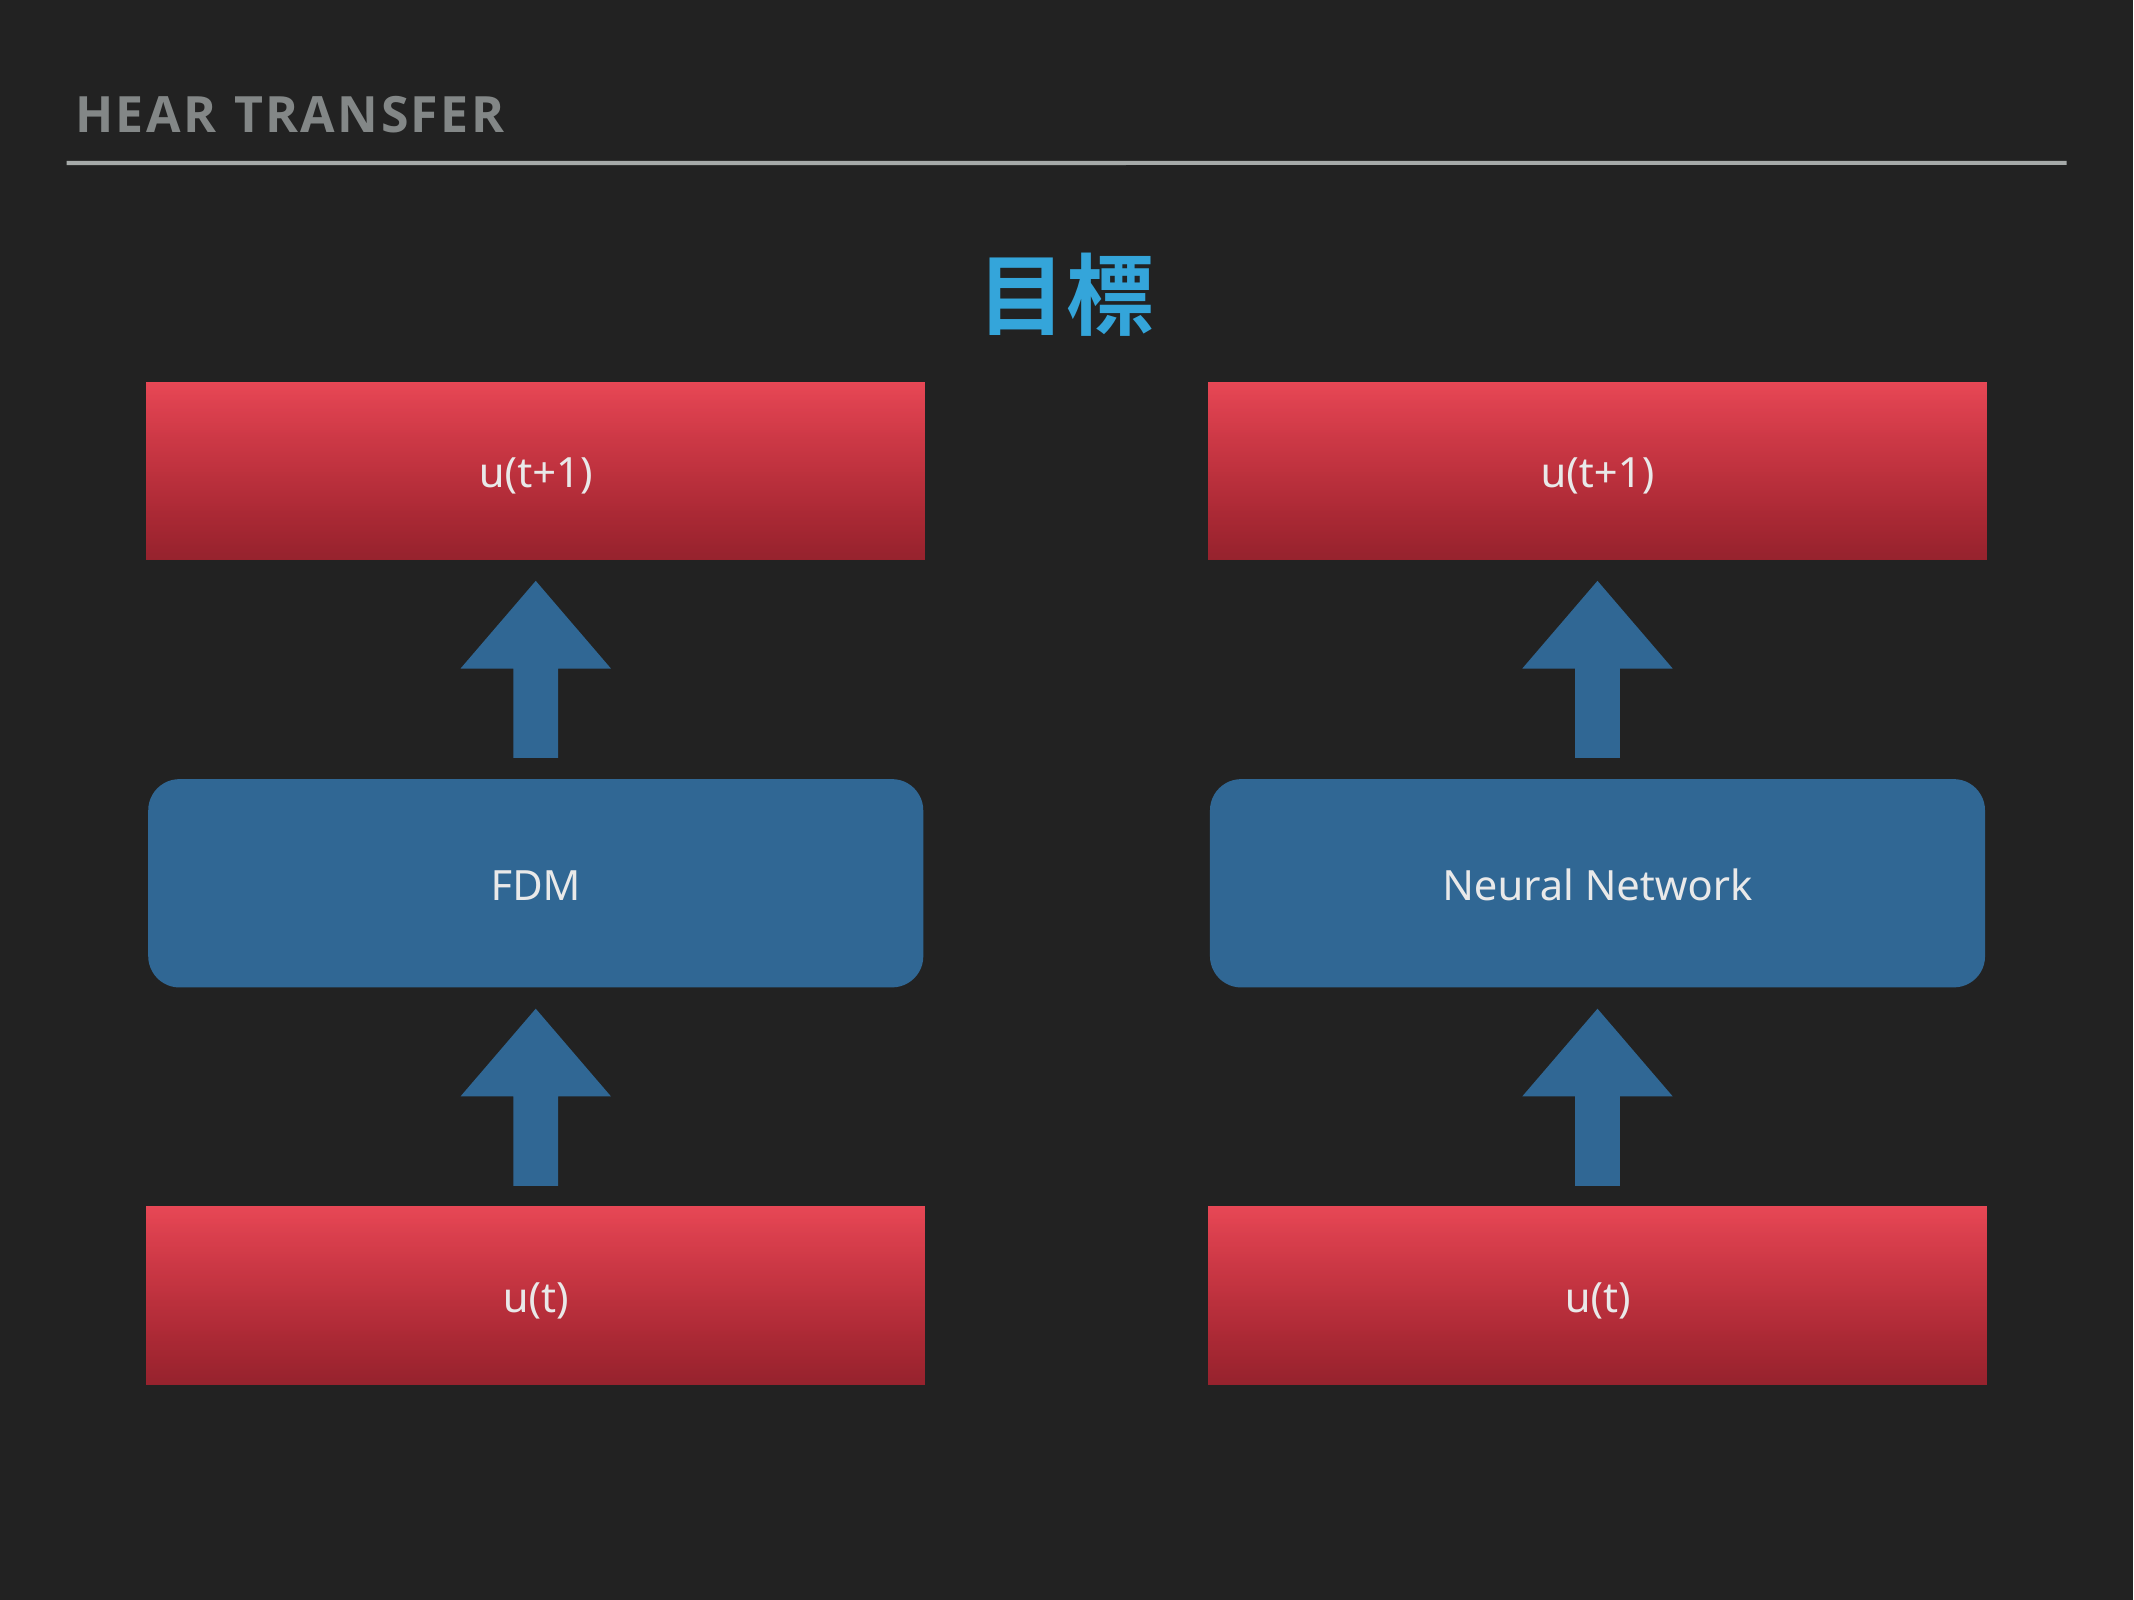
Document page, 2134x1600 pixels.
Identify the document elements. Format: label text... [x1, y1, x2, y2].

text_box [460, 580, 611, 758]
text_box u(t) [1556, 1262, 1639, 1329]
text_box [1522, 580, 1673, 758]
title 目標 [66, 251, 2068, 372]
text_box Neural Network [1434, 849, 1761, 917]
text_box [460, 1008, 611, 1186]
text_box FDM [482, 849, 590, 917]
text_box [146, 1207, 925, 1385]
text_box u(t+1) [1532, 437, 1663, 505]
text_box [1208, 1207, 1987, 1385]
text_box [148, 779, 924, 988]
text_box u(t+1) [470, 437, 602, 505]
text_box [1209, 779, 1986, 988]
text_box [146, 382, 925, 560]
text_box [1208, 382, 1987, 560]
list Hear transfer [66, 82, 1901, 151]
text_box [1522, 1008, 1673, 1186]
text_box u(t) [494, 1262, 577, 1329]
